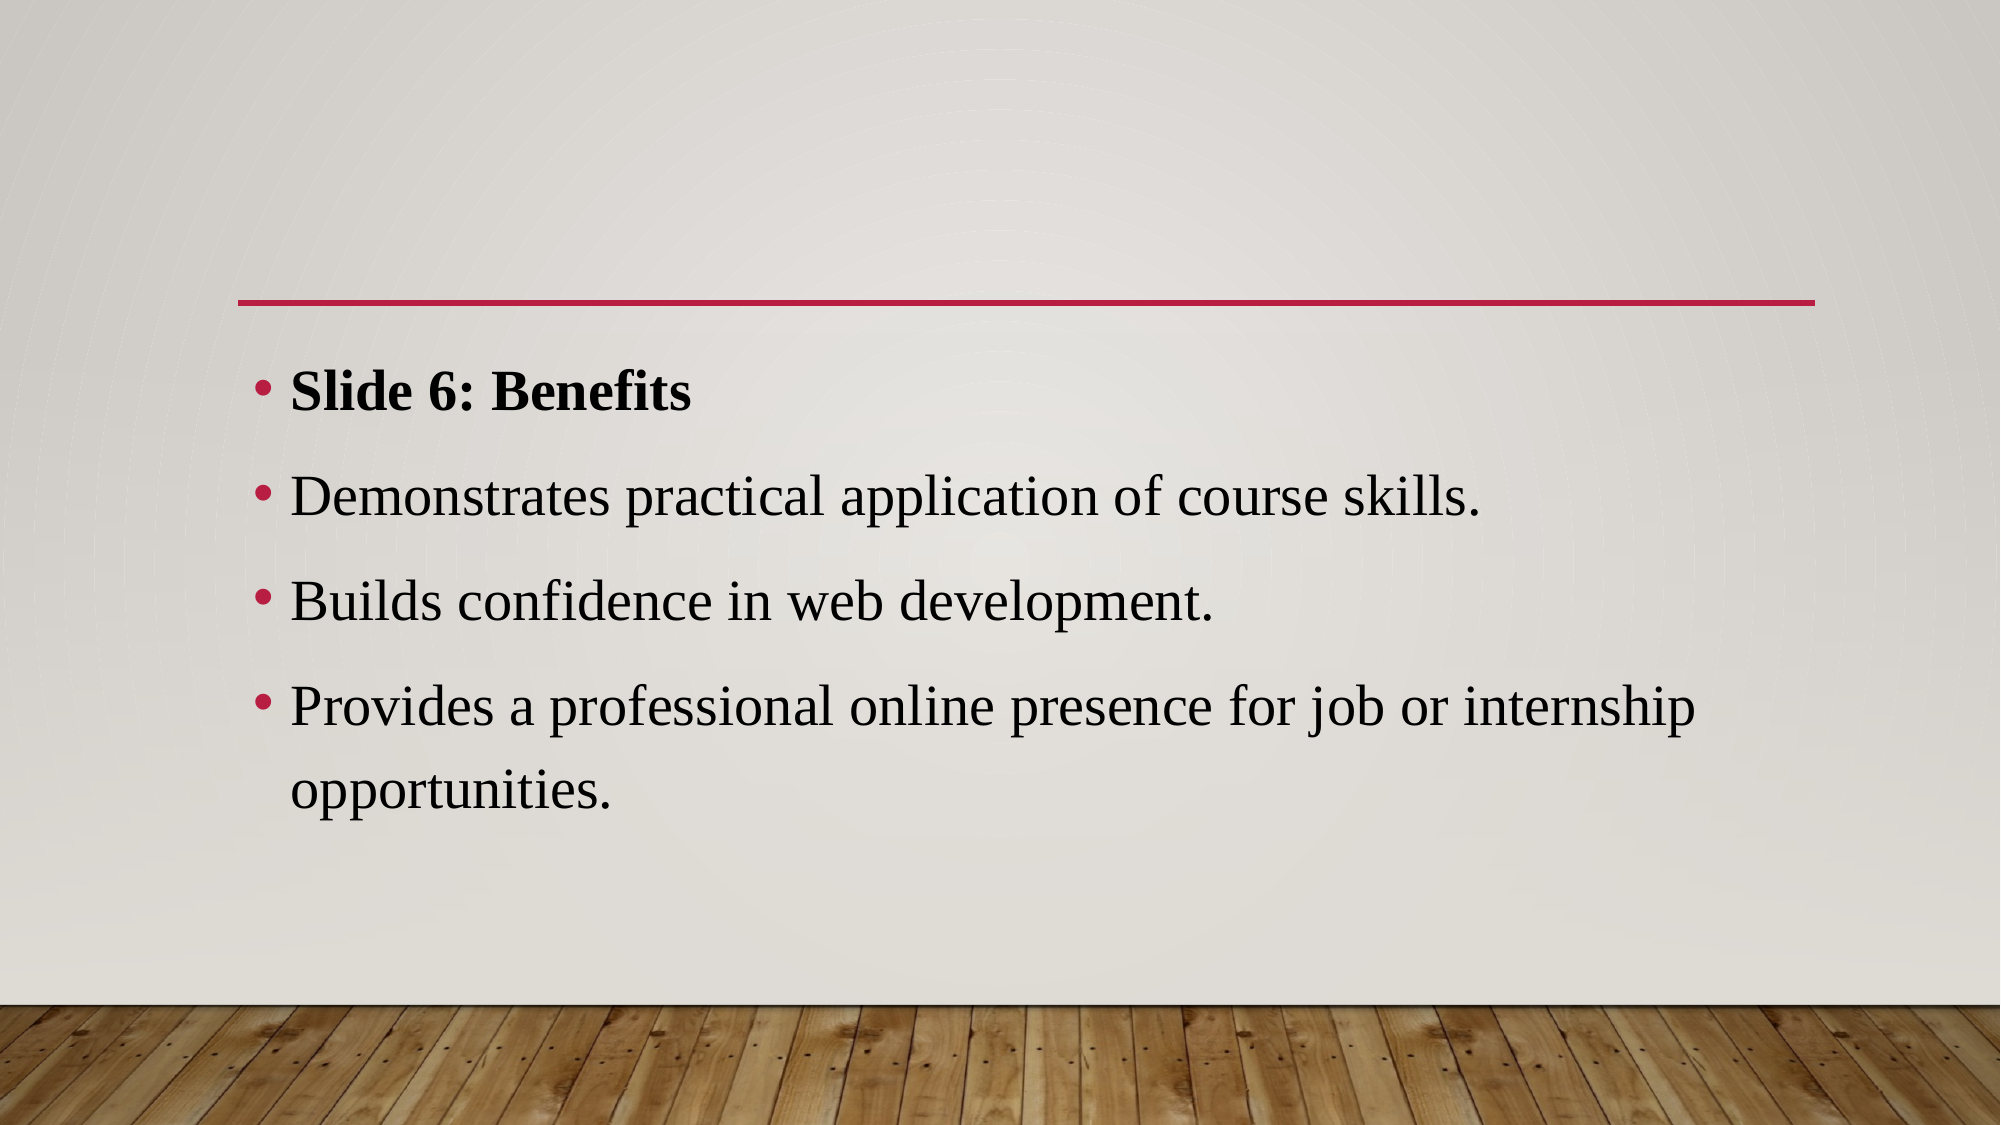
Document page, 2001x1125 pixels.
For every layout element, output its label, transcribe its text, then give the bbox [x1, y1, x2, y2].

list Slide 6: Benefits Demonstrates practical application of course skills. Builds confidence in web development. Provides a professional online presence for job or internship opportunities. [238, 330, 1814, 897]
picture [0, 1005, 2000, 1125]
